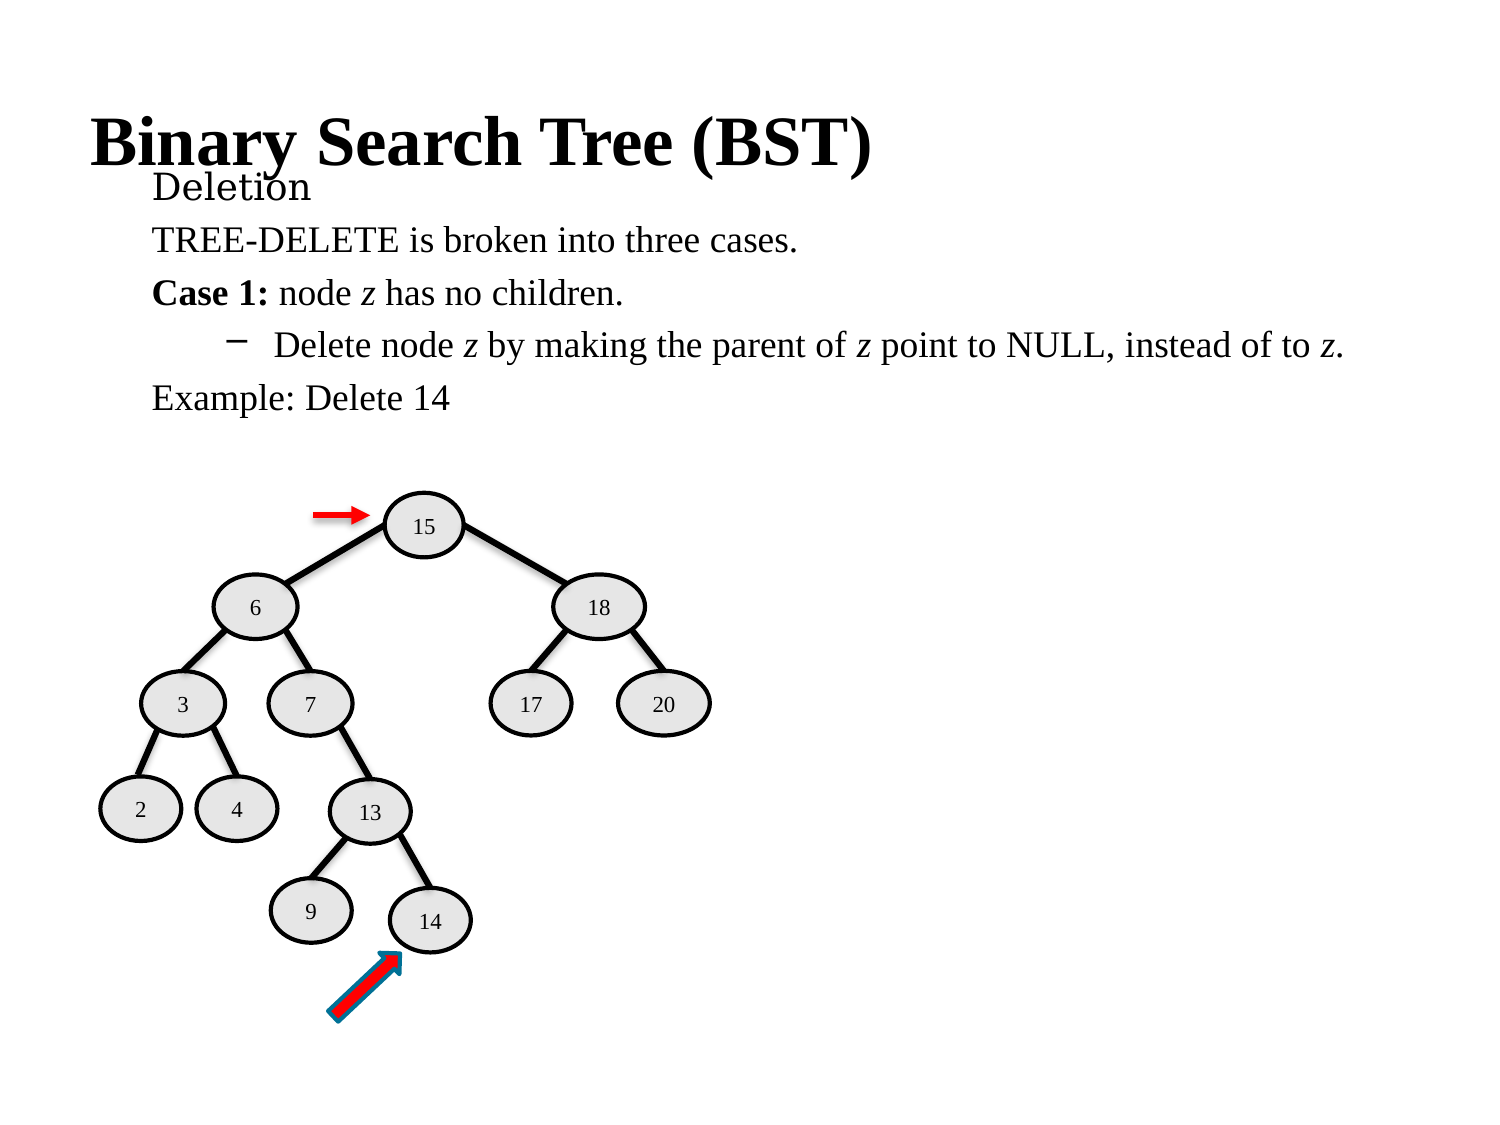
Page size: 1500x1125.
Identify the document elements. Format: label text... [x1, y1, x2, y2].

text_box Deletion TREE-DELETE is broken into three cases. Case 1: node z has no children. Delete node z by making the parent of z point to NULL, instead of to z. Example: Delete 14 [136, 155, 1376, 831]
title Binary Search Tree (BST) [74, 77, 1426, 197]
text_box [100, 492, 711, 1000]
